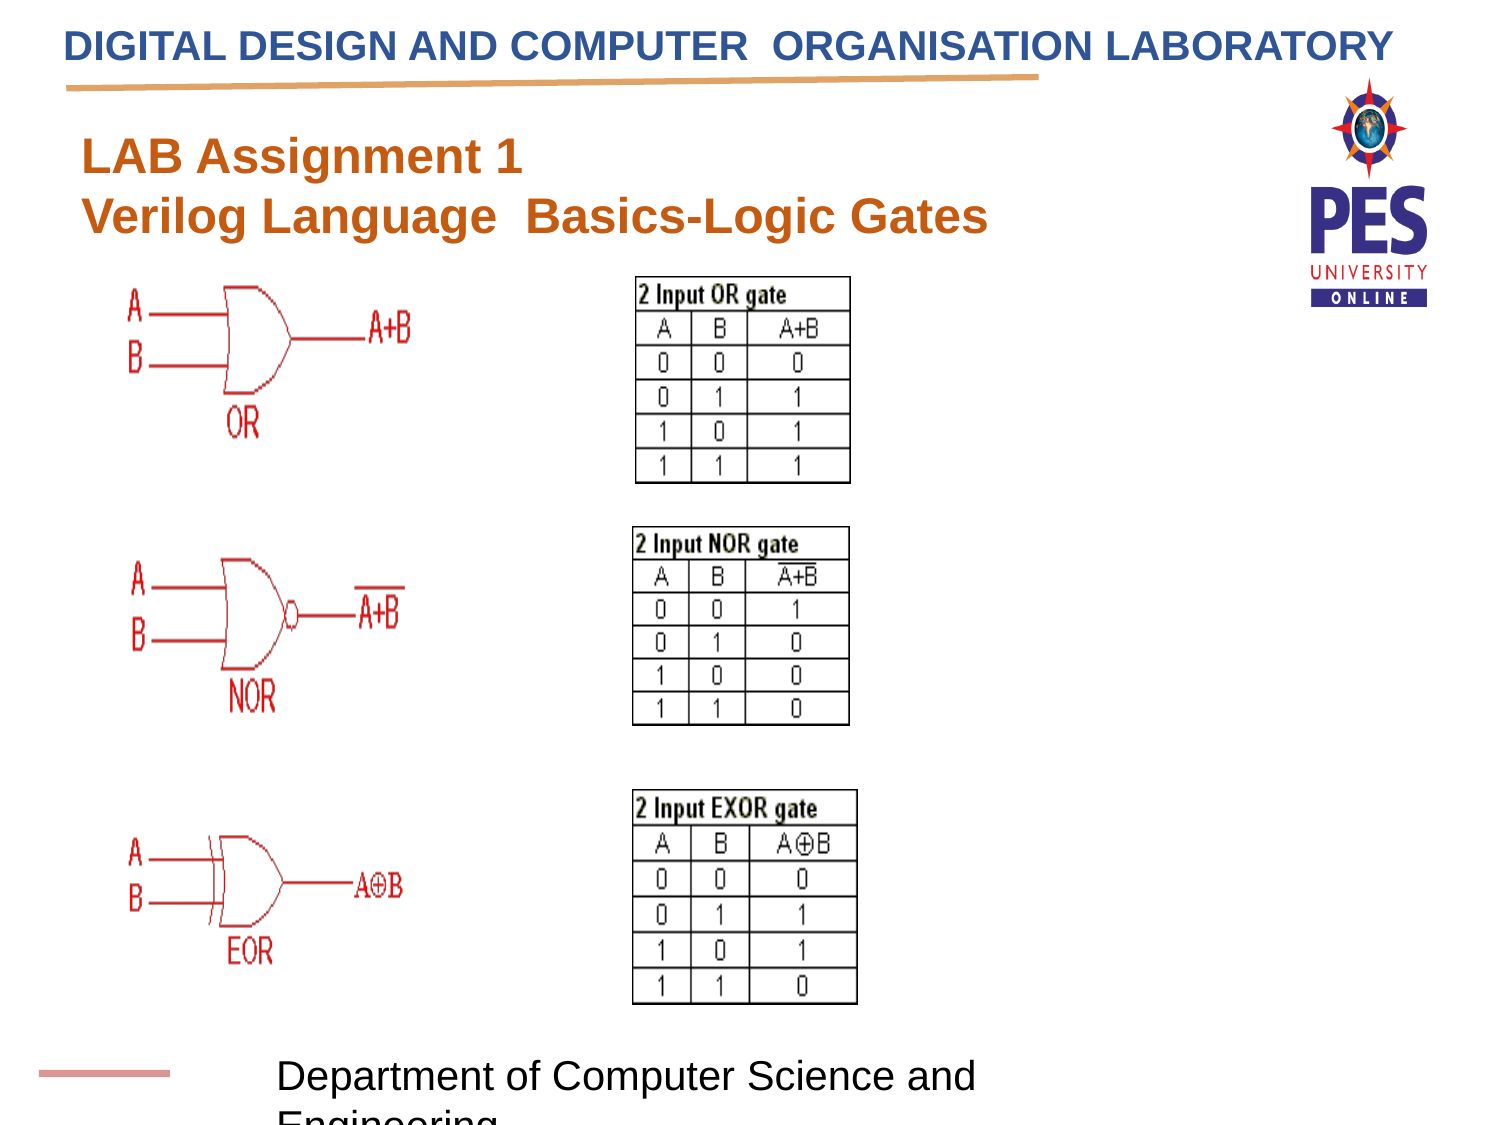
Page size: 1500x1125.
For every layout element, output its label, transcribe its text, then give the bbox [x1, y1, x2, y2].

text_box LAB Assignment 1 Verilog Language Basics-Logic Gates [66, 115, 1051, 251]
picture [632, 526, 851, 726]
picture [123, 818, 407, 977]
picture [126, 537, 412, 727]
picture [632, 788, 858, 1006]
text_box Department of Computer Science and Engineering [261, 1041, 1184, 1106]
picture [123, 276, 416, 455]
picture [1311, 76, 1427, 307]
text_box DIGITAL DESIGN AND COMPUTER ORGANISATION LABORATORY [48, 11, 1463, 77]
text_box [38, 1069, 170, 1078]
picture [635, 276, 851, 484]
